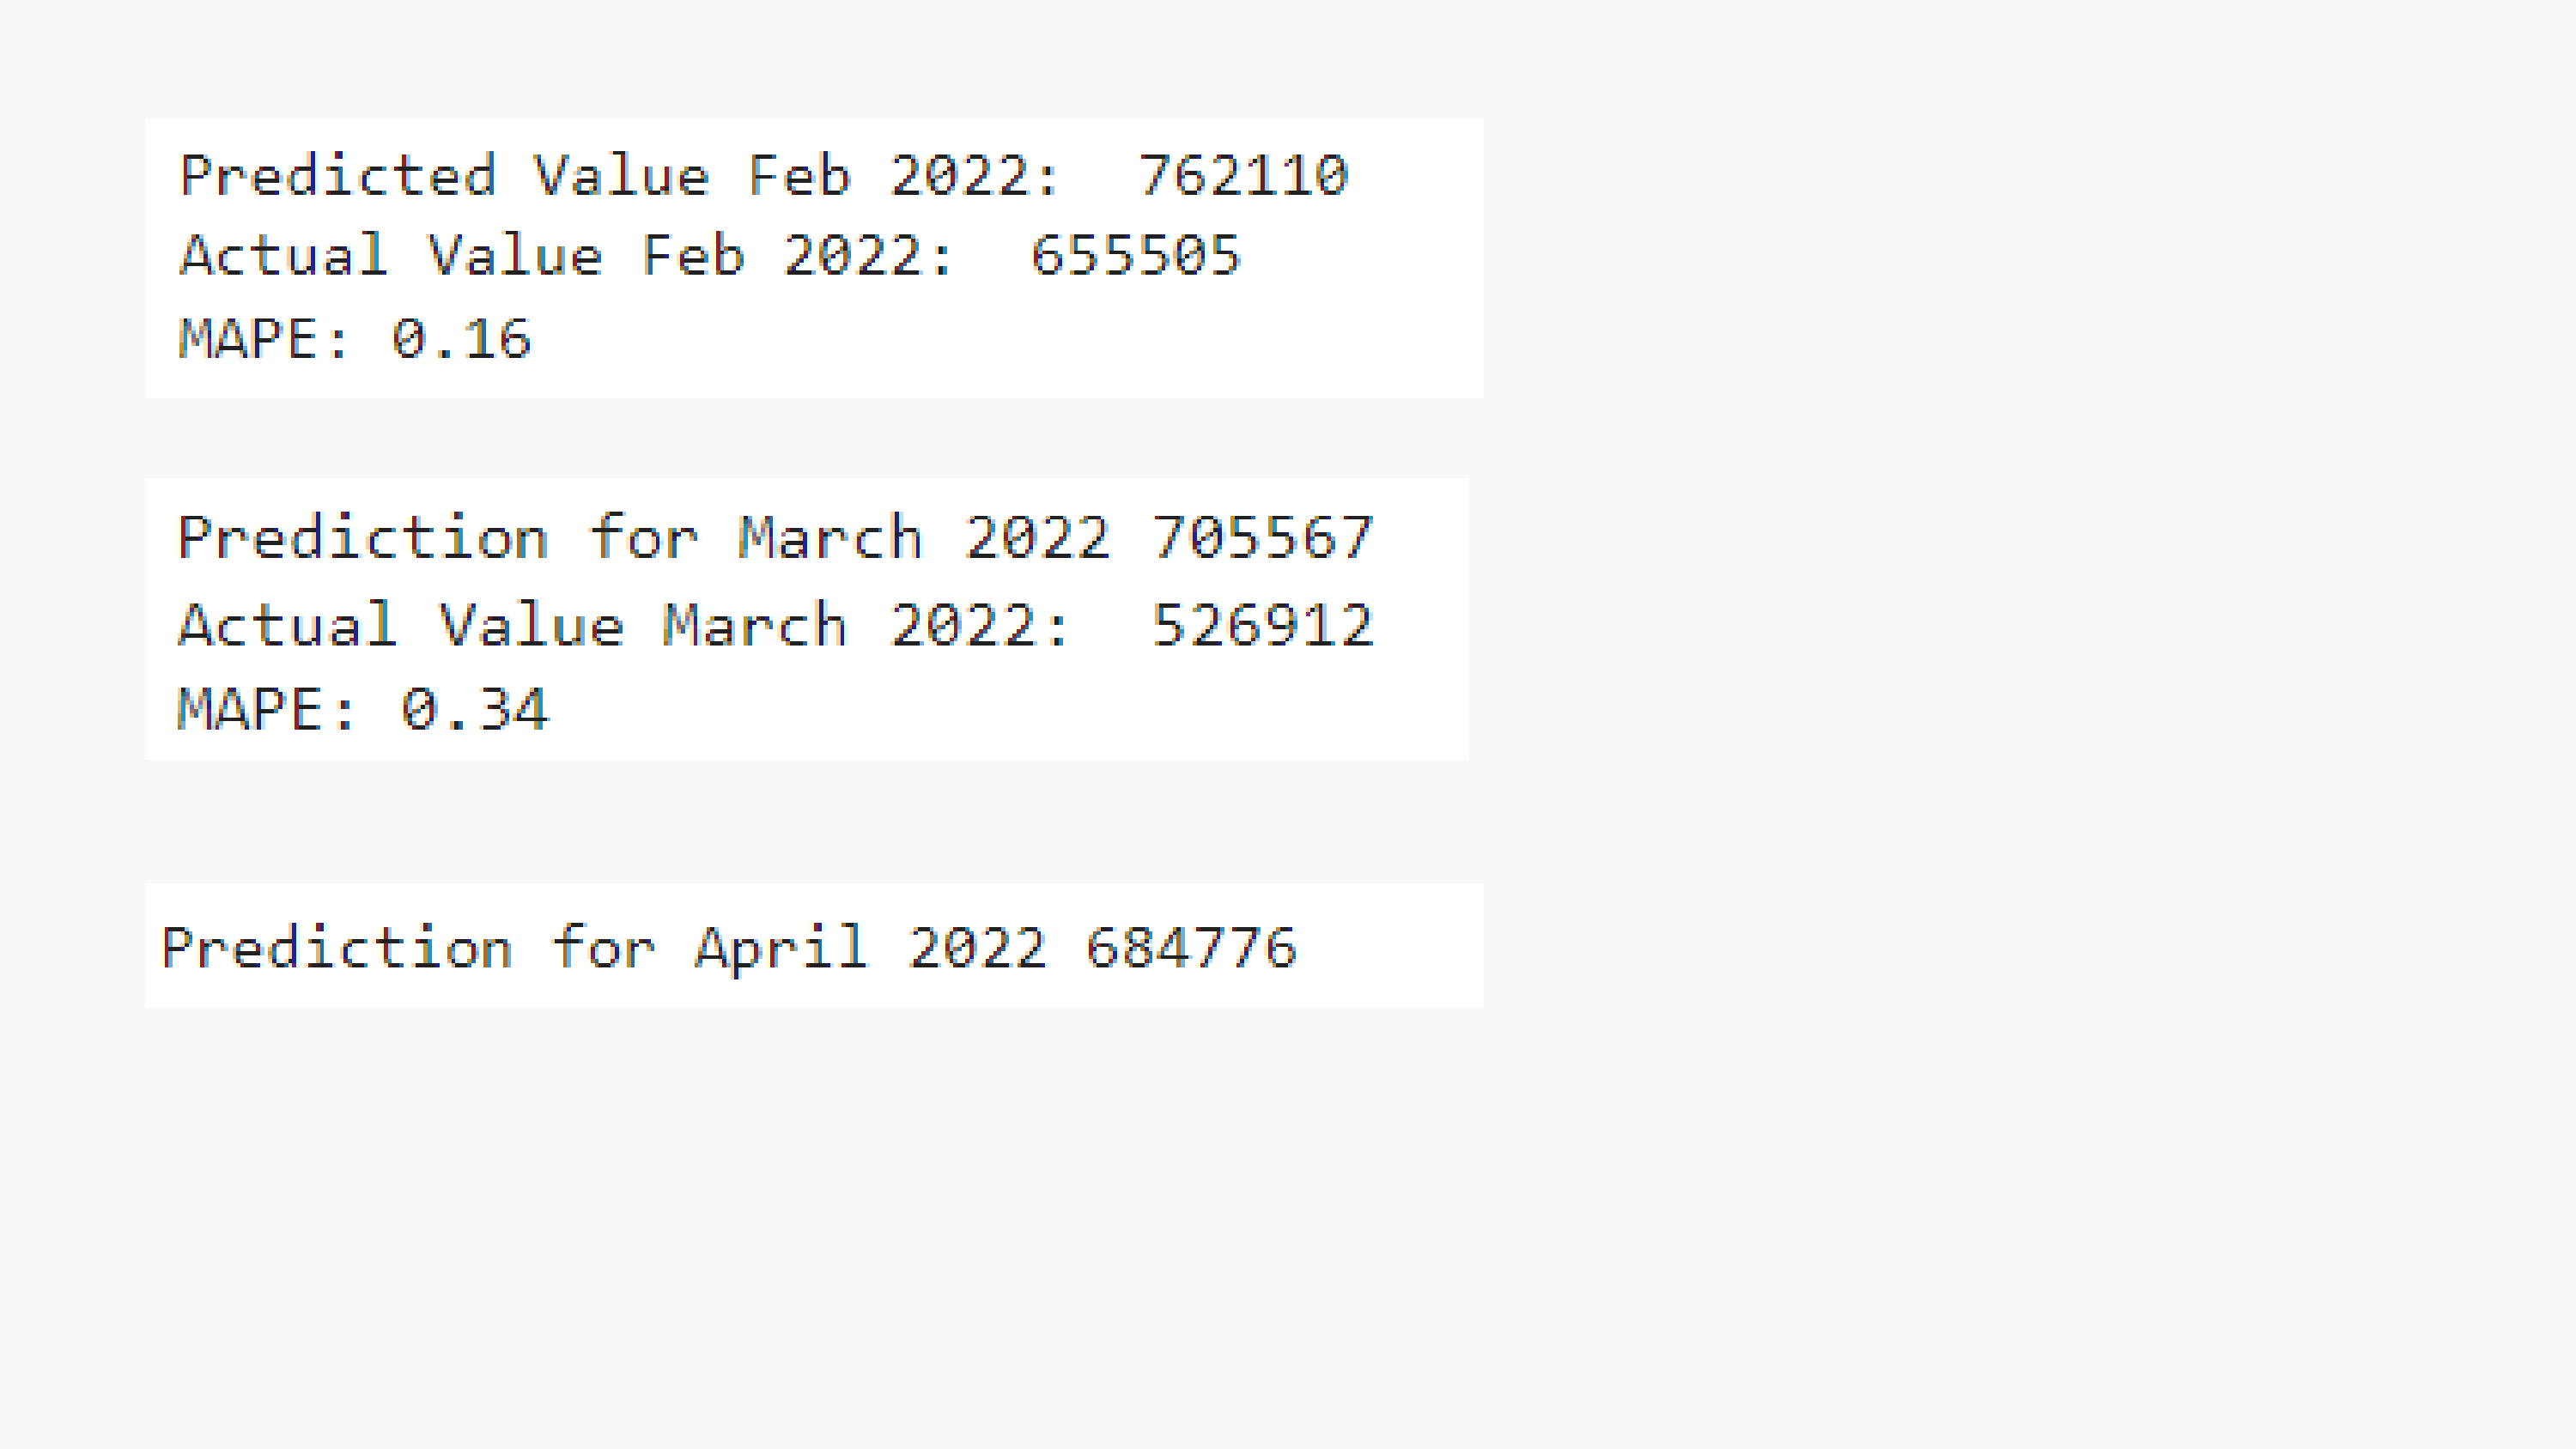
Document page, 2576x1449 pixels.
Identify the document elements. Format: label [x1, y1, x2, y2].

text_box [144, 478, 1470, 760]
text_box [145, 883, 1484, 1008]
text_box [144, 119, 1484, 398]
